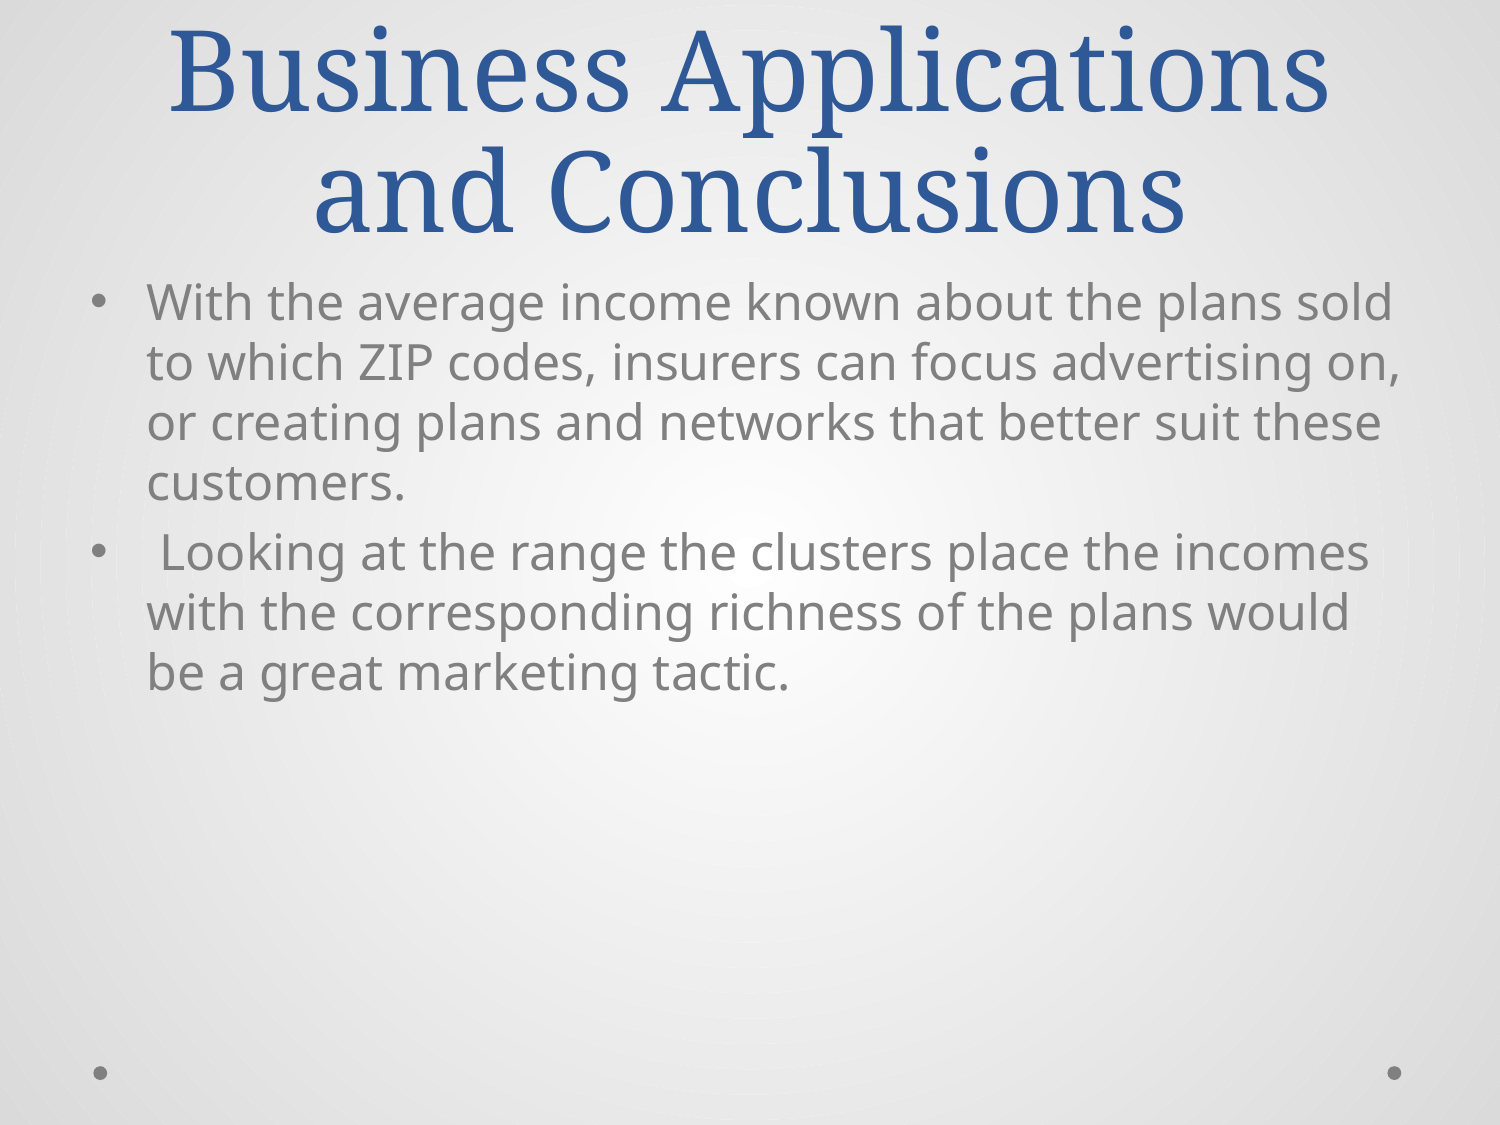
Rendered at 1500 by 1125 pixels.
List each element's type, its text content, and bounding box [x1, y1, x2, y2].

list With the average income known about the plans sold to which ZIP codes, insurers can focus advertising on, or creating plans and networks that better suit these customers. Looking at the range the clusters place the incomes with the corresponding richness of the plans would be a great marketing tactic. [75, 262, 1425, 1005]
title Business Applications and Conclusions [75, 0, 1425, 262]
